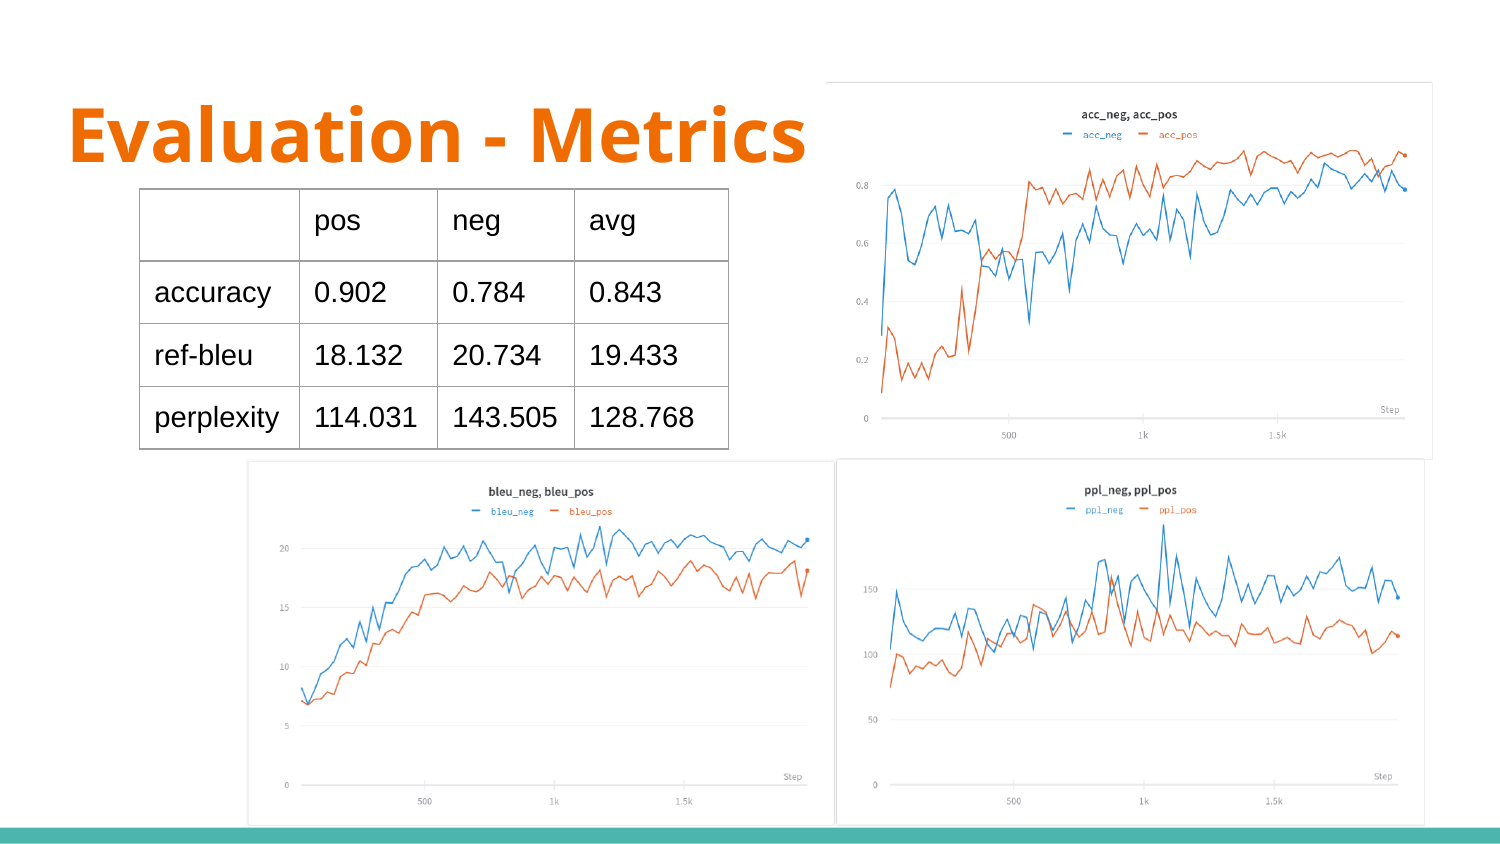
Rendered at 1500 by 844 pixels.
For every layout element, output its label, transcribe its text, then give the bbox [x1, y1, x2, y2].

table_cell 19.433 [575, 324, 728, 386]
picture [245, 81, 1434, 827]
table_cell 143.505 [438, 387, 574, 448]
table_cell accuracy [140, 262, 299, 323]
table_cell 0.902 [300, 262, 437, 323]
table_cell ref-bleu [140, 324, 299, 386]
table_header [140, 190, 299, 260]
table_cell 128.768 [575, 387, 728, 448]
table_cell 114.031 [300, 387, 437, 448]
table_cell 20.734 [438, 324, 574, 386]
title Evaluation - Metrics [51, 72, 1449, 189]
table_cell perplexity [140, 387, 299, 448]
table_cell 0.784 [438, 262, 574, 323]
table_header pos [300, 190, 437, 260]
table_cell 0.843 [575, 262, 728, 323]
table_header neg [438, 190, 574, 260]
table_cell 18.132 [300, 324, 437, 386]
table_header avg [575, 190, 728, 260]
